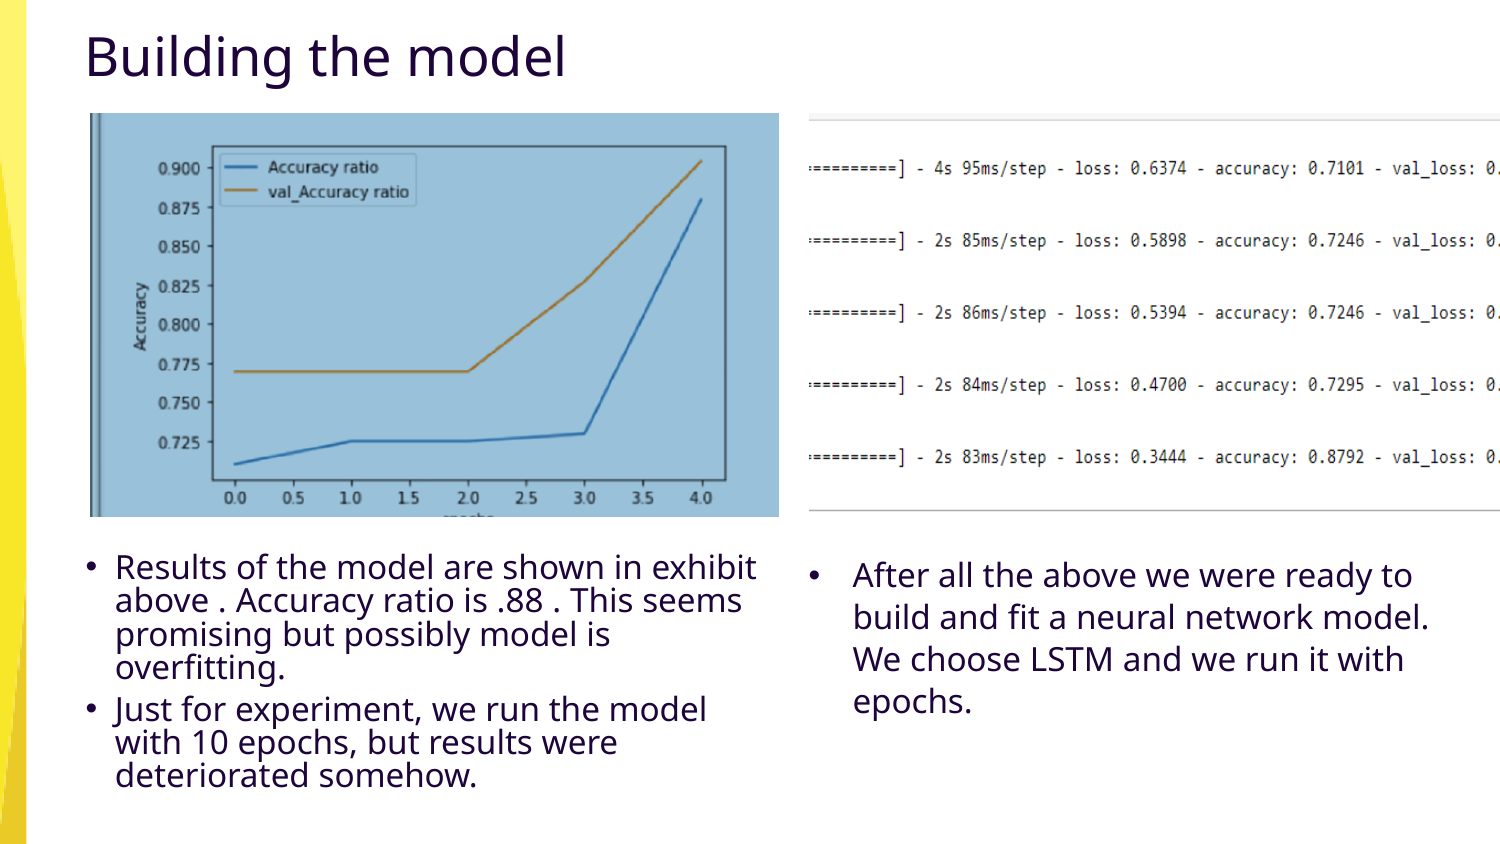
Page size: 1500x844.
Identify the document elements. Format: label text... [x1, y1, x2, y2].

list Results of the model are shown in exhibit above . Accuracy ratio is .88 . This seems promising but possibly model is overfitting. Just for experiment, we run the model with 10 epochs, but results were deteriorated somehow. [73, 547, 781, 782]
list After all the above we were ready to build and fit a neural network model. We choose LSTM and we run it with epochs. [796, 547, 1500, 782]
picture [87, 112, 780, 517]
title Building the model [73, 21, 1444, 114]
picture [808, 112, 1500, 517]
